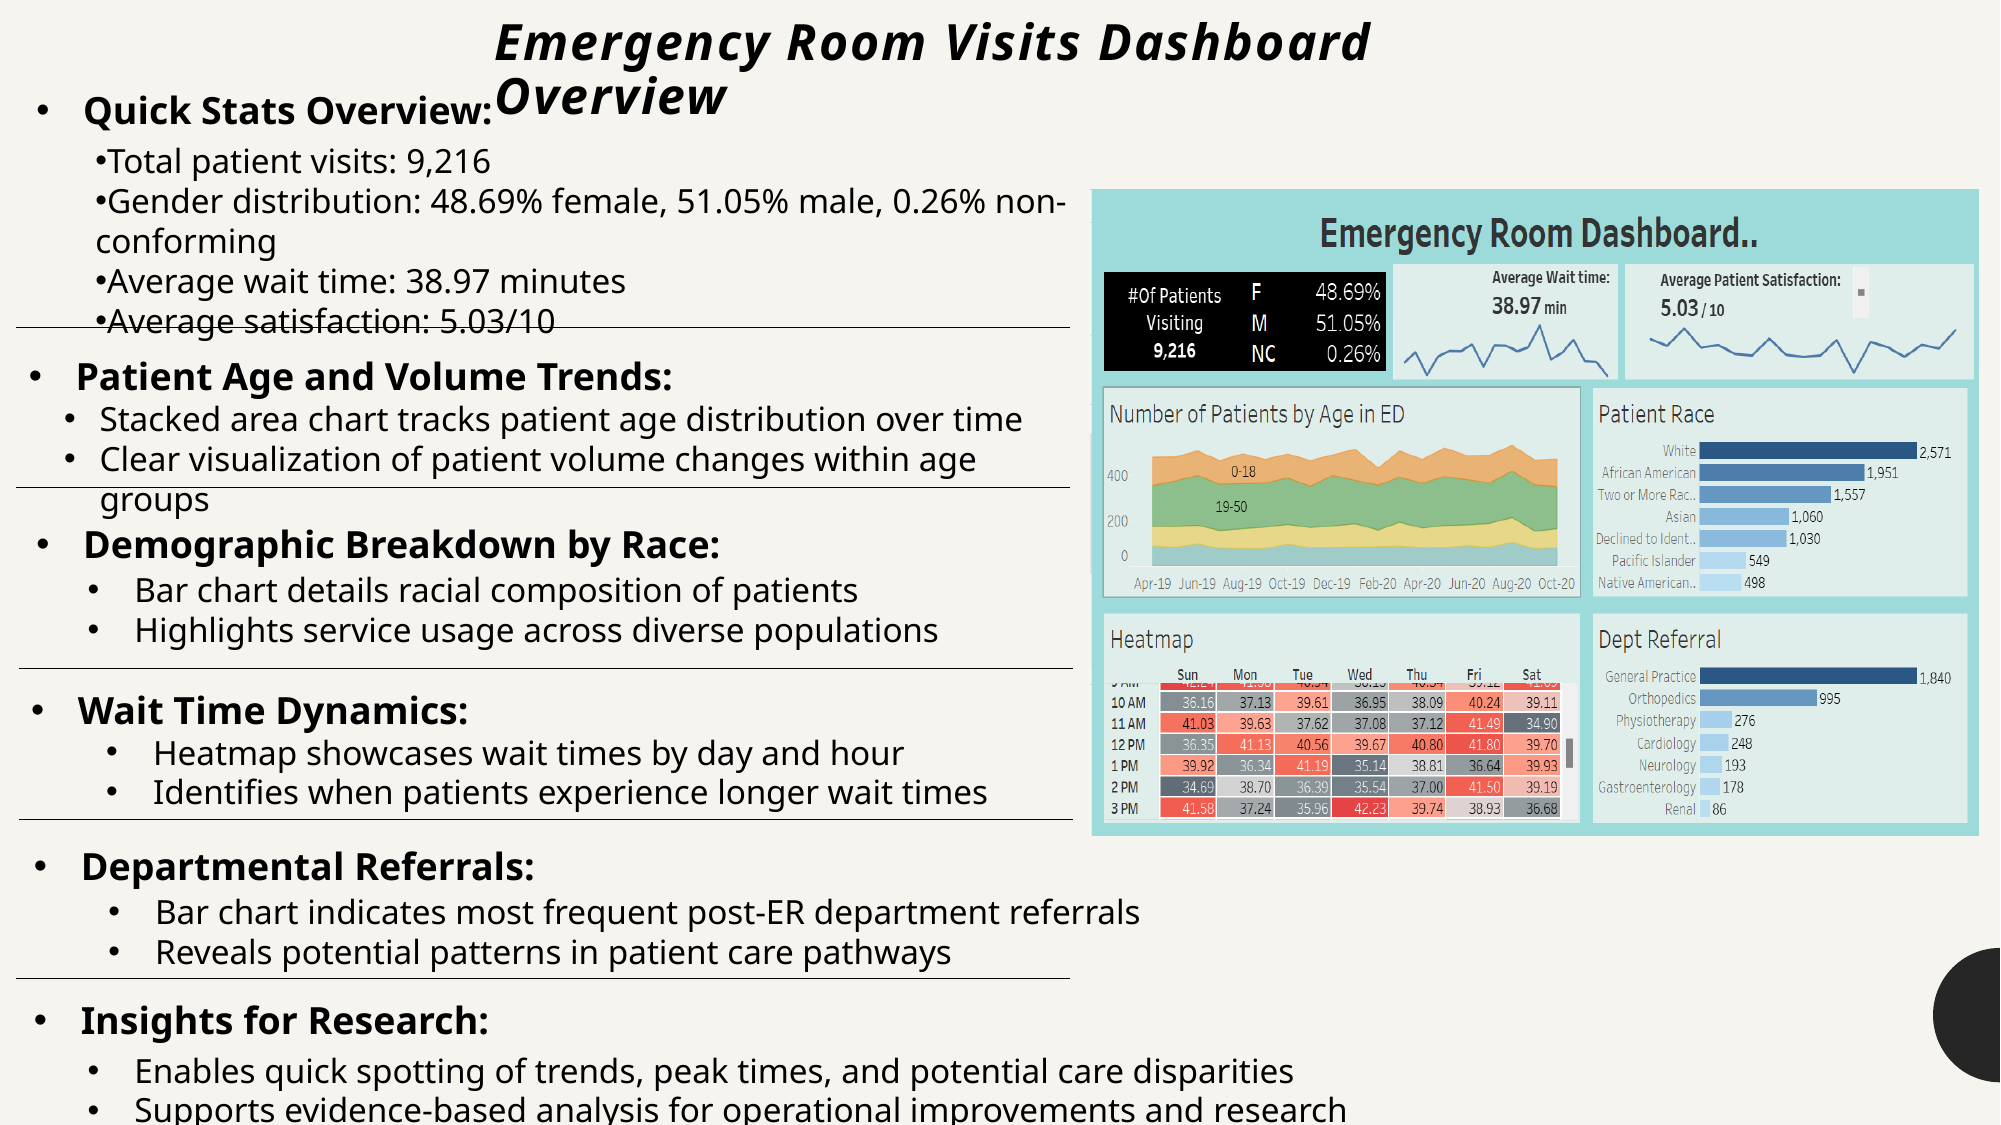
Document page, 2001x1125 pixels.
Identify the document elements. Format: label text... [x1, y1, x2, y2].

text_box Bar chart indicates most frequent post-ER department referrals Reveals potential patterns in patient care pathways [0, 884, 1599, 979]
text_box Quick Stats Overview: [21, 79, 1022, 140]
text_box Patient Age and Volume Trends: [13, 345, 1022, 390]
text_box Wait Time Dynamics: [16, 679, 1049, 740]
picture [1090, 189, 1979, 836]
text_box Insights for Research: [19, 990, 1052, 1042]
text_box Total patient visits: 9,216 Gender distribution: 48.69% female, 51.05% male, 0.26% non-conforming Average wait time: 38.97 minutes Average satisfaction: 5.03/10 [80, 133, 1121, 348]
text_box Bar chart details racial composition of patients Highlights service usage across diverse populations [0, 561, 1073, 657]
text_box Emergency Room Visits Dashboard Overview [479, 9, 1521, 133]
text_box Departmental Referrals: [19, 835, 1052, 884]
text_box Stacked area chart tracks patient age distribution over time Clear visualization of patient volume changes within age groups [0, 390, 1090, 526]
text_box Demographic Breakdown by Race: [21, 513, 1065, 561]
text_box Enables quick spotting of trends, peak times, and potential care disparities Supports evidence-based analysis for operational improvements and research [0, 1042, 1947, 1125]
text_box Heatmap showcases wait times by day and hour Identifies when patients experience longer wait times [0, 724, 1022, 819]
